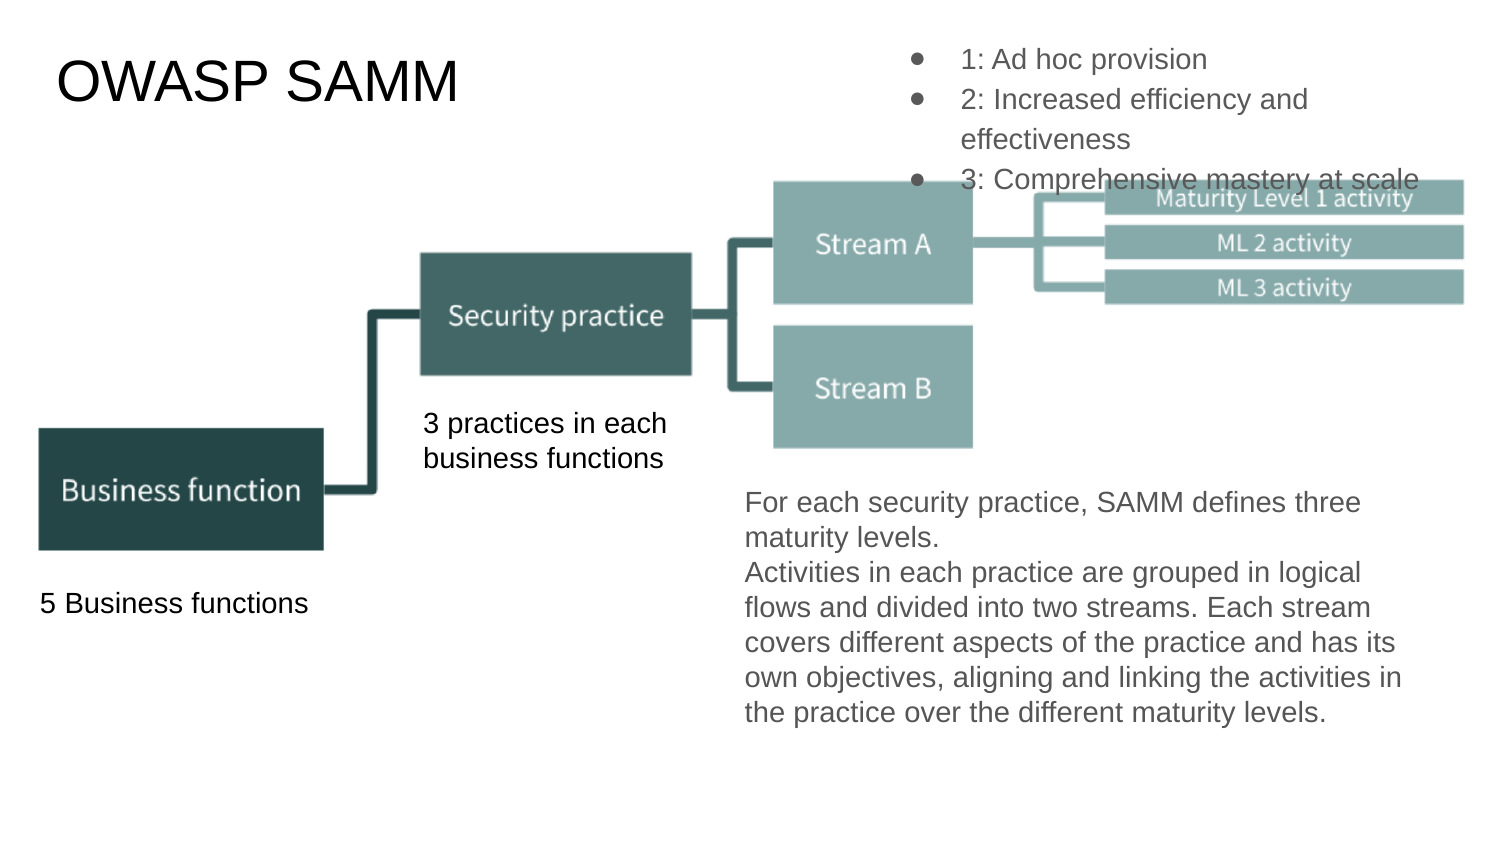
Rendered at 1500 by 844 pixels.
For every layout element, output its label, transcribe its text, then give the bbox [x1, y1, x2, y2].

text_box 1: Ad hoc provision 2: Increased efficiency and effectiveness 3: Comprehensive mastery at scale [870, 19, 1500, 211]
text_box For each security practice, SAMM defines three maturity levels. Activities in each practice are grouped in logical flows and divided into two streams. Each stream covers different aspects of the practice and has its own objectives, aligning and linking the activities in the practice over the different maturity levels. [729, 579, 1432, 743]
text_box 5 Business functions [24, 578, 333, 634]
title OWASP SAMM [41, 28, 870, 123]
picture [24, 143, 1476, 570]
